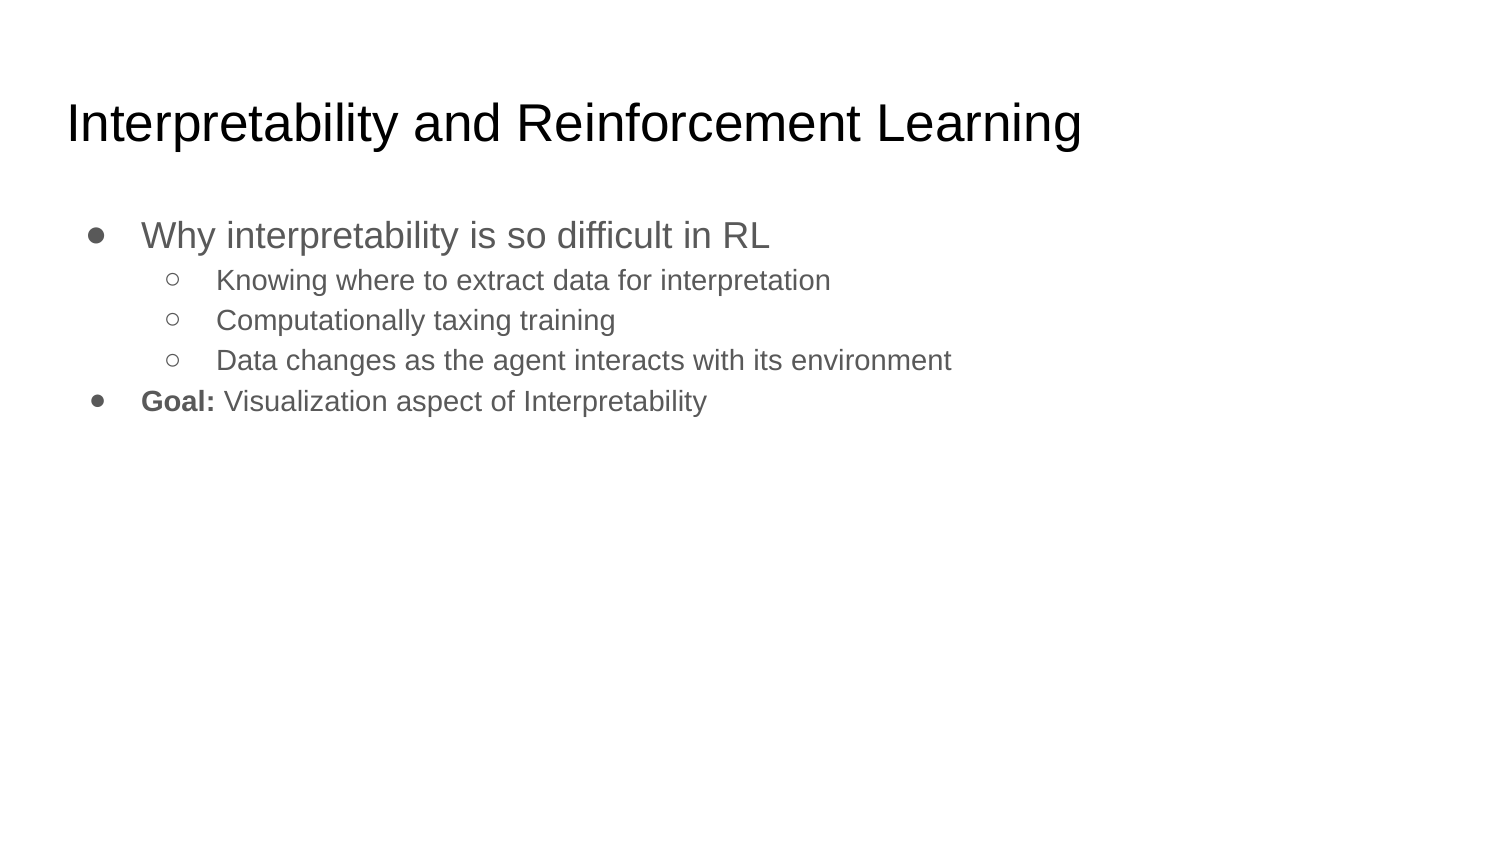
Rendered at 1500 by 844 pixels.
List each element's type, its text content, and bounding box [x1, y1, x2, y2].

list Why interpretability is so difficult in RL Knowing where to extract data for interpretation Computationally taxing training Data changes as the agent interacts with its environment Goal: Visualization aspect of Interpretability [51, 189, 1449, 750]
title Interpretability and Reinforcement Learning [51, 72, 1449, 167]
